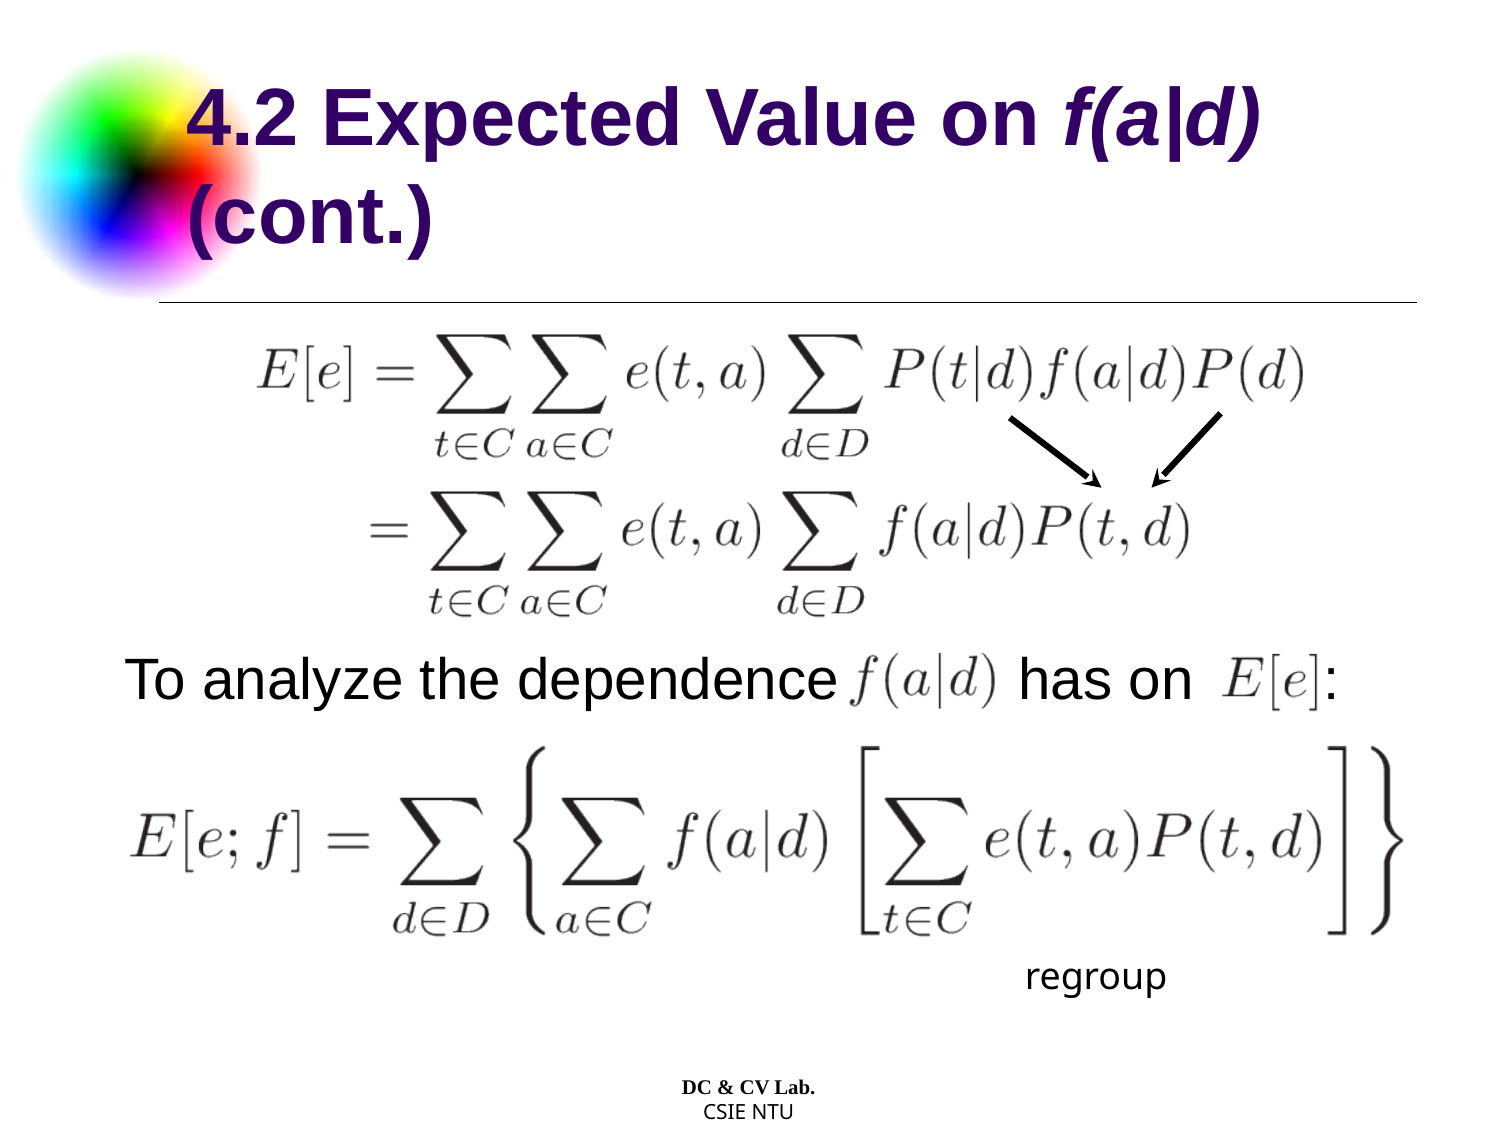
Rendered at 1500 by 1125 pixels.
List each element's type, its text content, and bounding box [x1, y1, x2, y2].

picture [124, 743, 1421, 945]
text_box To analyze the dependence has on : [109, 634, 1382, 720]
footer DC & CV Lab. CSIE NTU [511, 1066, 987, 1125]
picture [840, 645, 1006, 715]
picture [247, 322, 1310, 466]
title 4.2 Expected Value on f(a|d) (cont.) [171, 54, 1500, 268]
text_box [1009, 417, 1102, 488]
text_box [1151, 413, 1221, 488]
picture [0, 42, 272, 318]
picture [1216, 647, 1330, 717]
text_box regroup [1009, 954, 1229, 1005]
picture [361, 479, 1197, 622]
